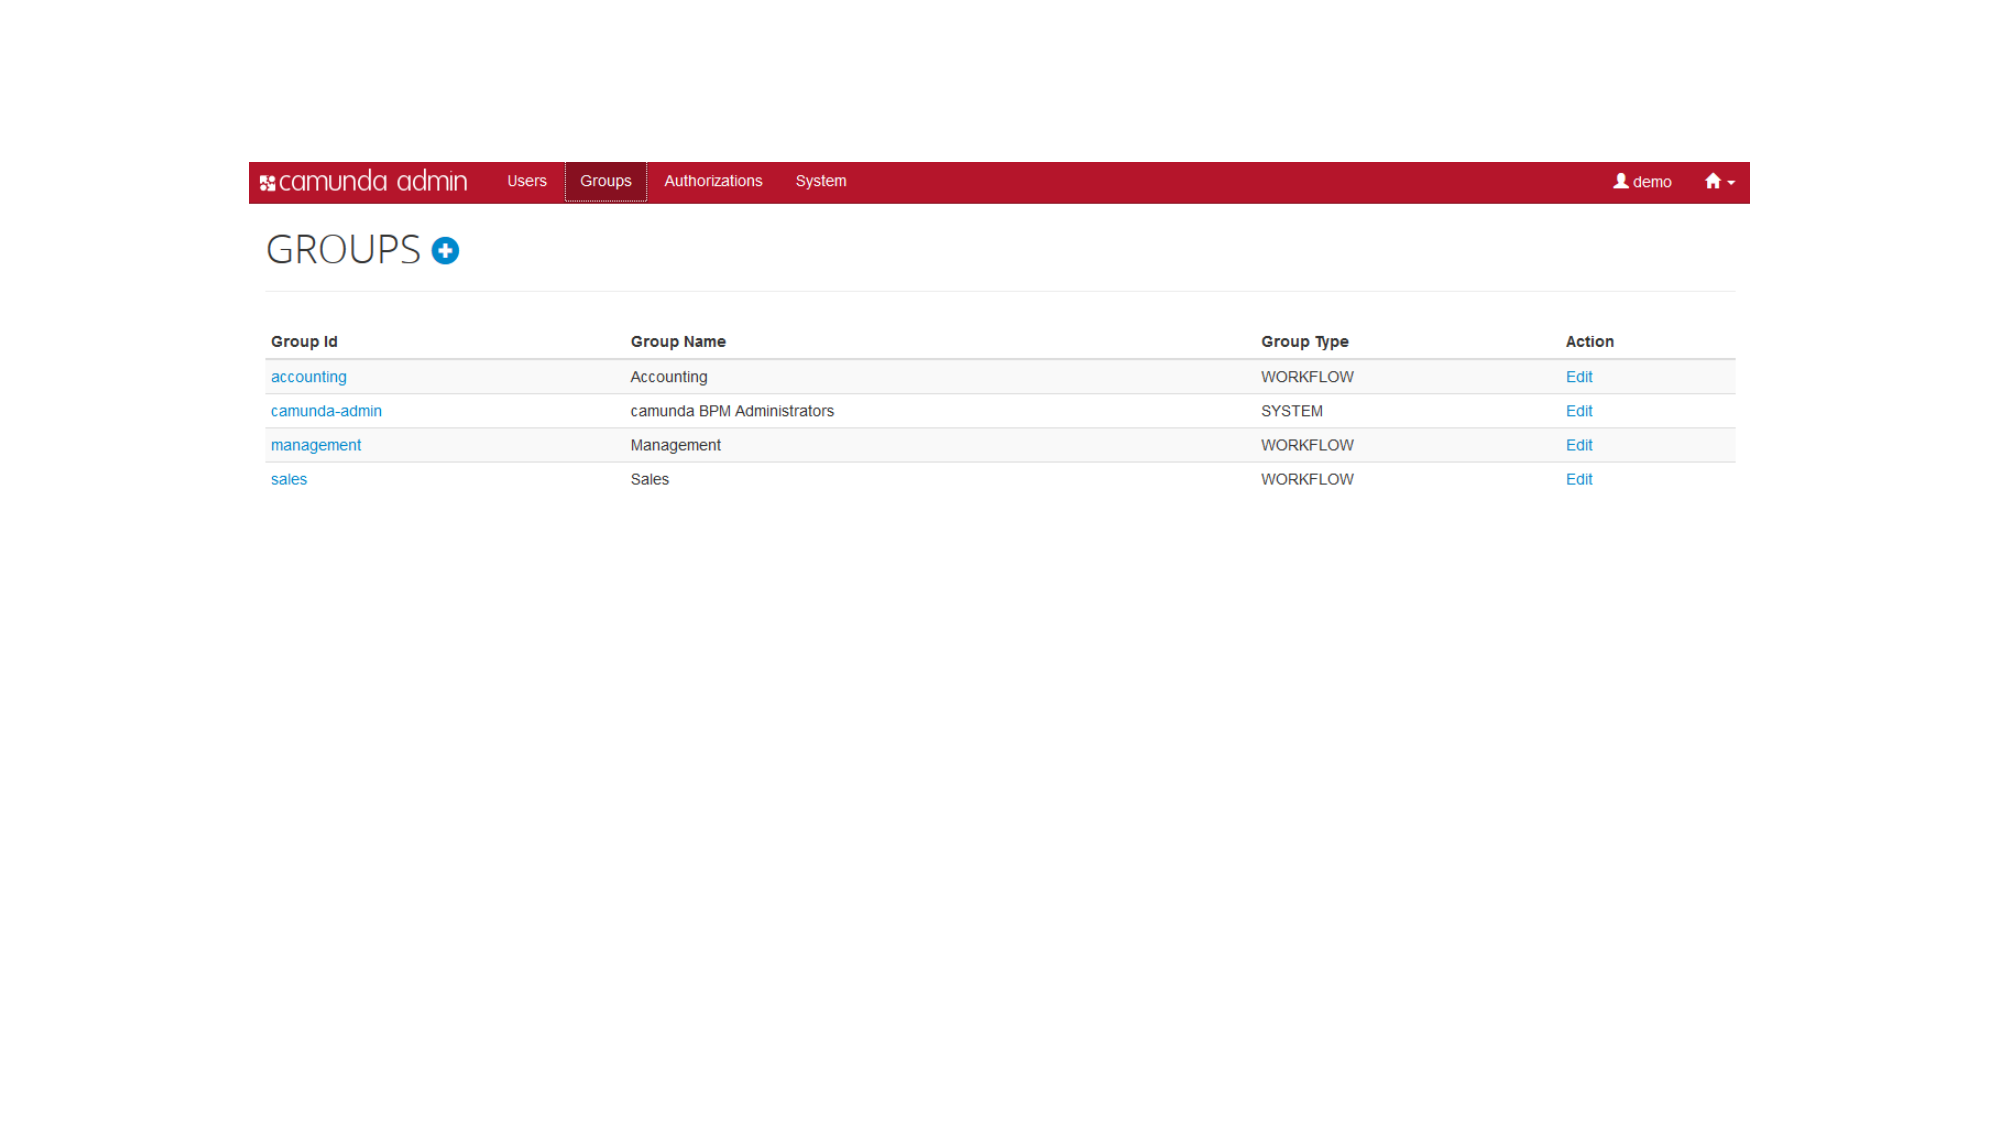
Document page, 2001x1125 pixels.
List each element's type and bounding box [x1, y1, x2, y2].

picture [249, 162, 1750, 891]
